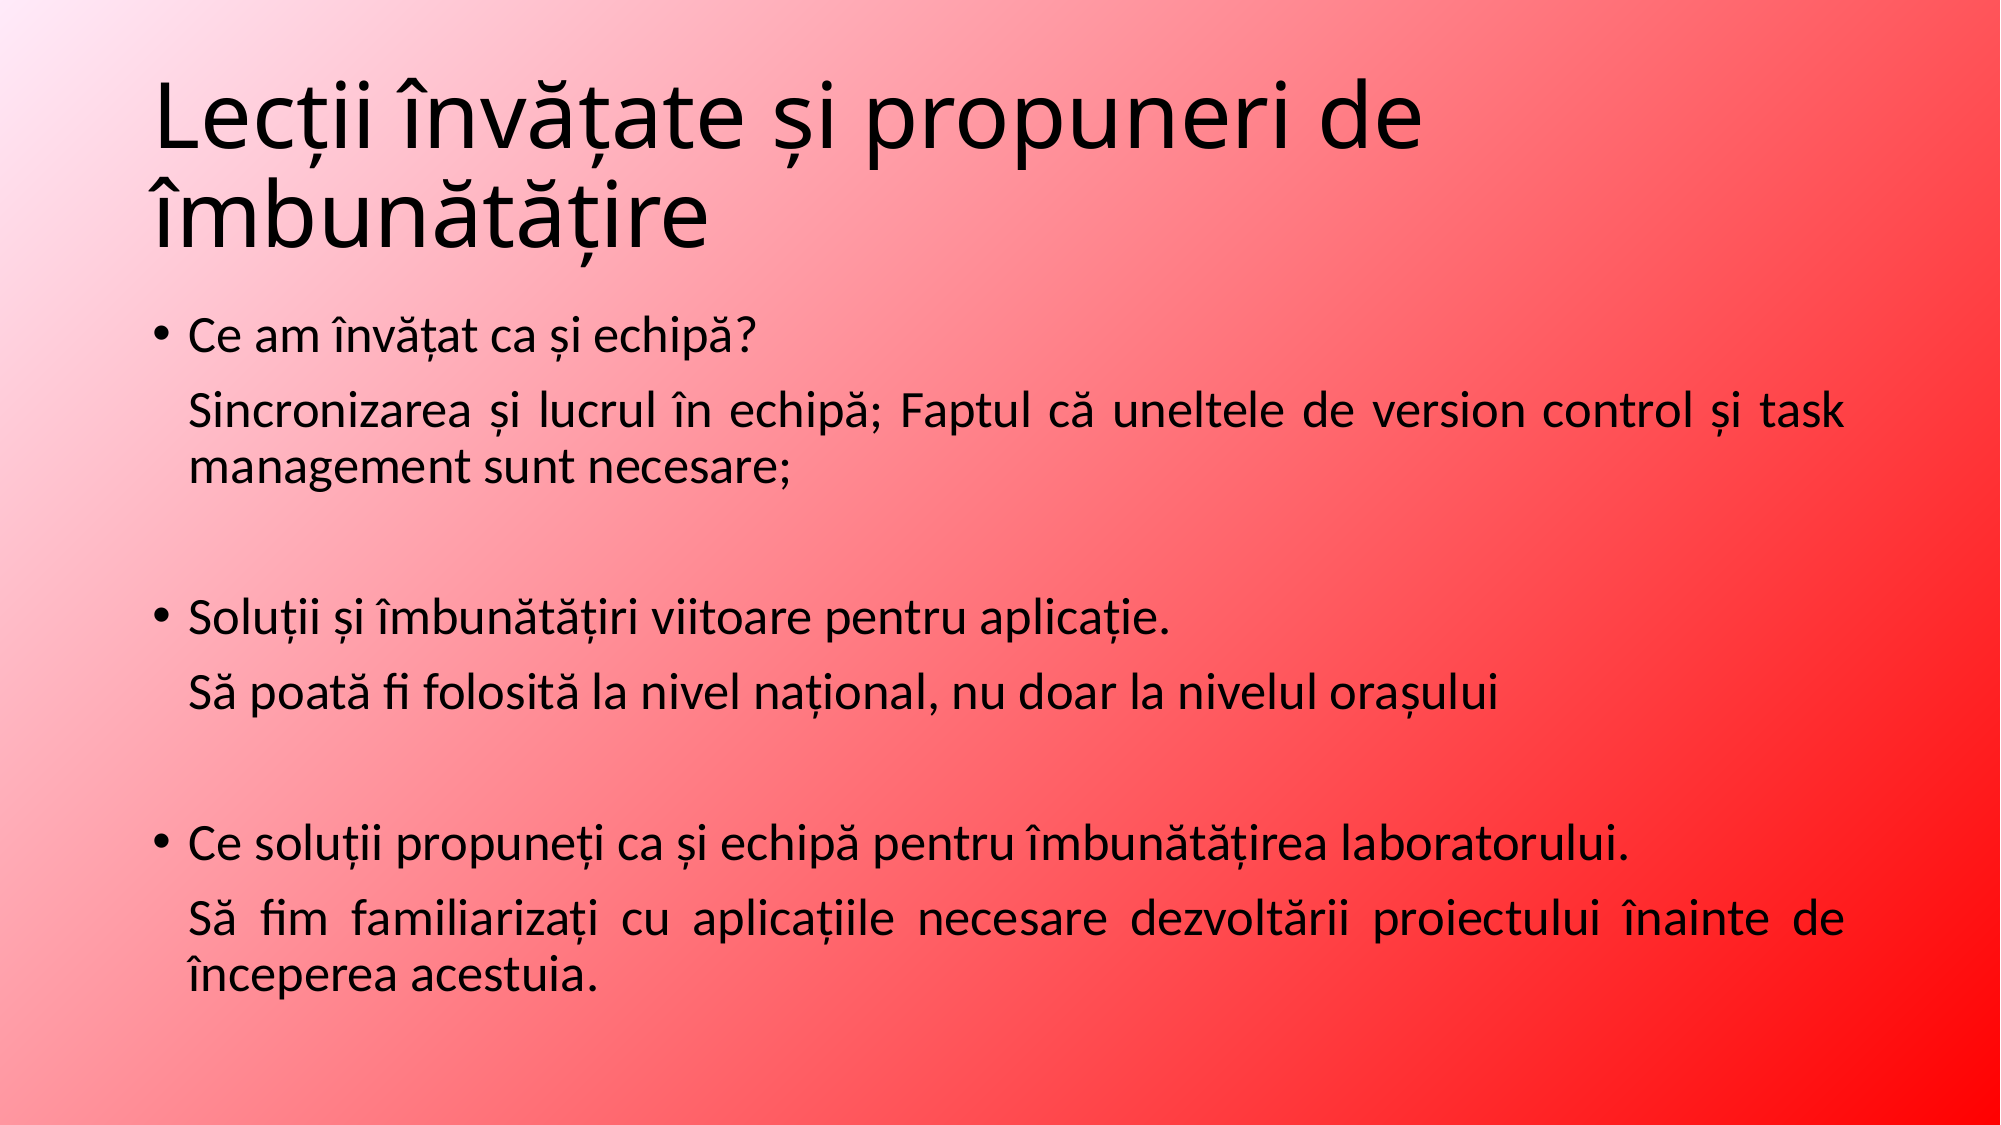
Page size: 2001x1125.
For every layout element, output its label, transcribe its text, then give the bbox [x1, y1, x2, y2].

list Ce am învățat ca și echipă? Sincronizarea și lucrul în echipă; Faptul că uneltele de version control și task management sunt necesare; Soluții și îmbunătățiri viitoare pentru aplicație. Să poată fi folosită la nivel național, nu doar la nivelul orașului Ce soluții propuneți ca și echipă pentru îmbunătățirea laboratorului. Să fim familiarizați cu aplicațiile necesare dezvoltării proiectului înainte de începerea acestuia. [137, 299, 1863, 1014]
title Lecții învățate și propuneri de îmbunătățire [137, 59, 1863, 278]
